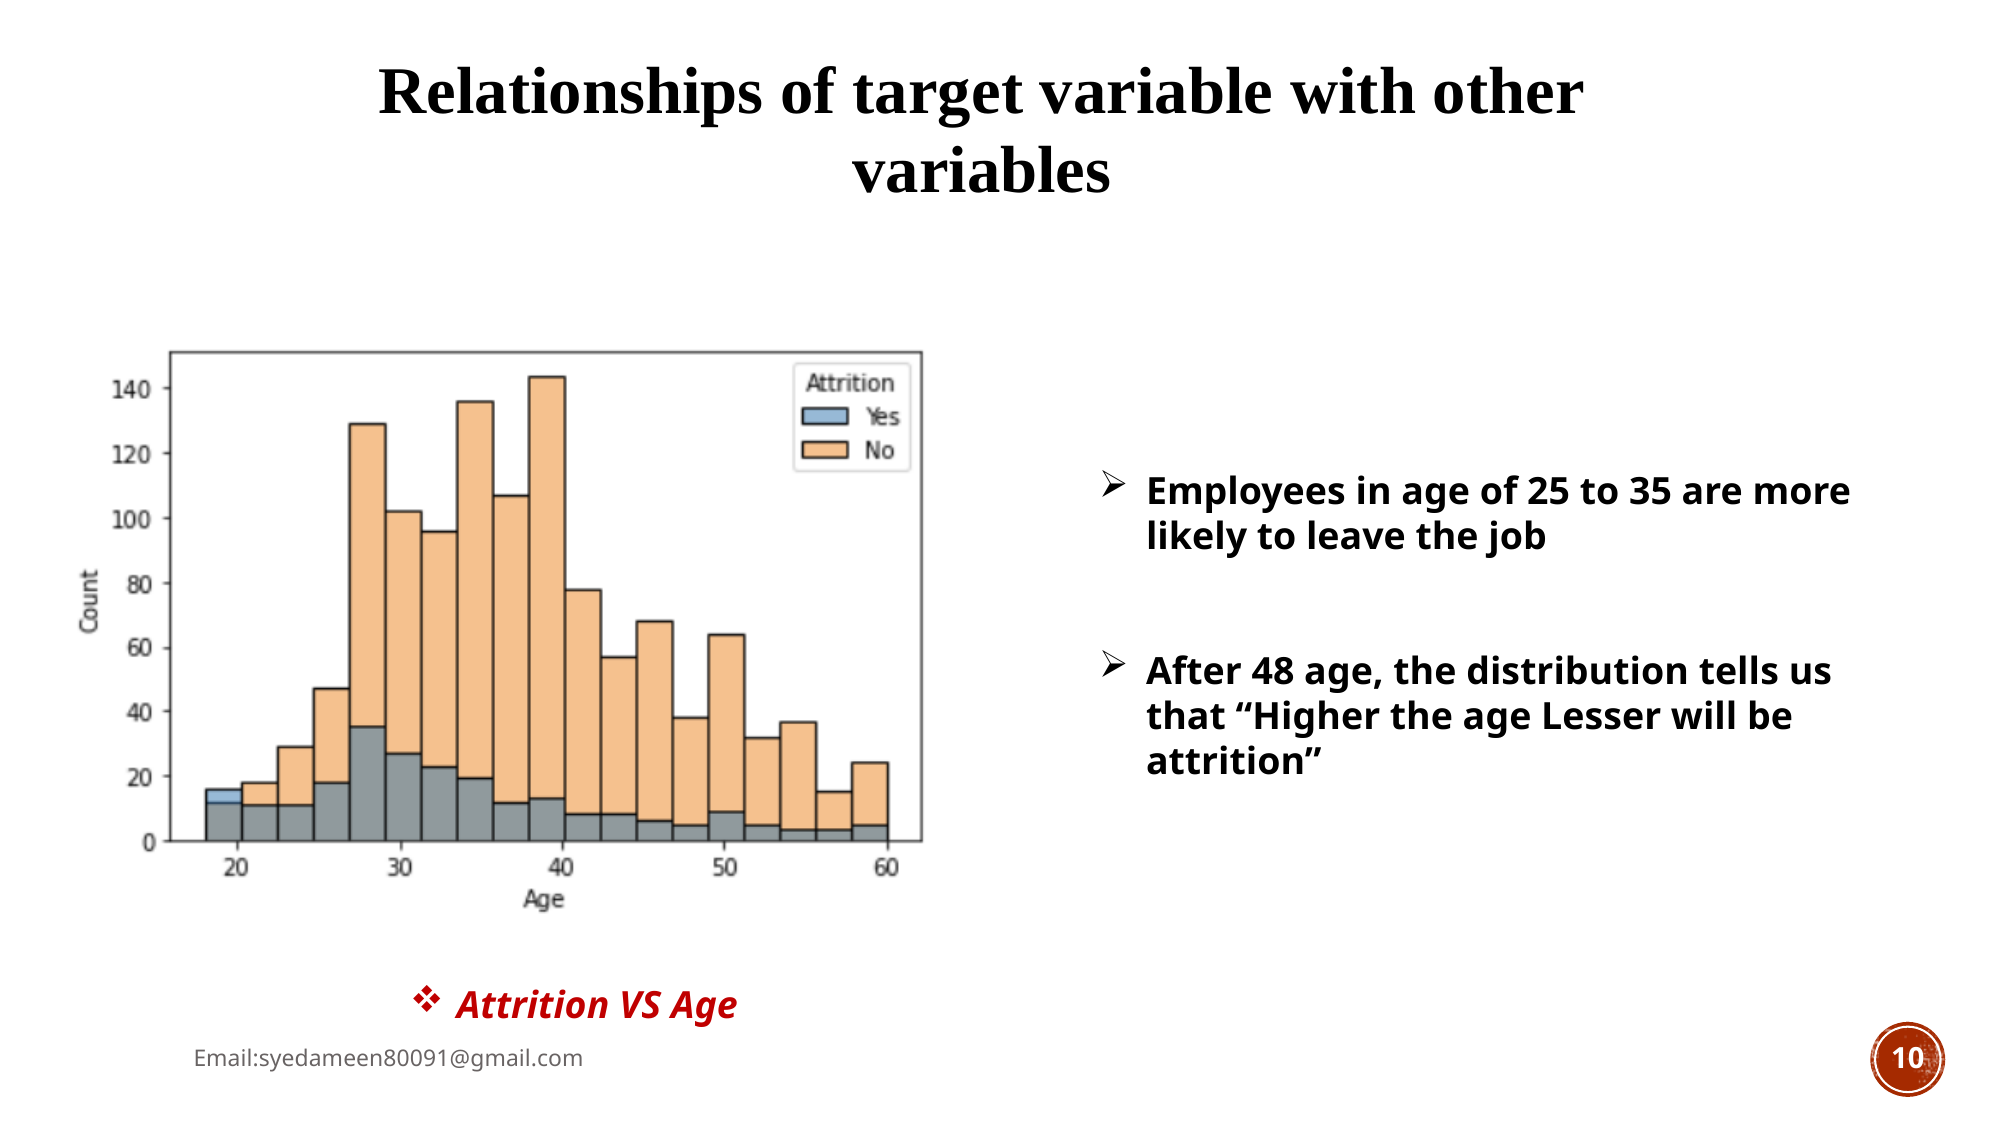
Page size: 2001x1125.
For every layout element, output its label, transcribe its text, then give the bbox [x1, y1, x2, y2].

picture [34, 322, 969, 930]
slide_number 10 [1855, 1028, 1961, 1089]
text_box Relationships of target variable with other variables [284, 38, 1680, 214]
text_box Attrition VS Age [395, 973, 786, 1028]
text_box Employees in age of 25 to 35 are more likely to leave the job After 48 age, the distribution tells us that “Higher the age Lesser will be attrition” [1084, 459, 1894, 789]
footer Email:syedameen80091@gmail.com [178, 1028, 1217, 1089]
